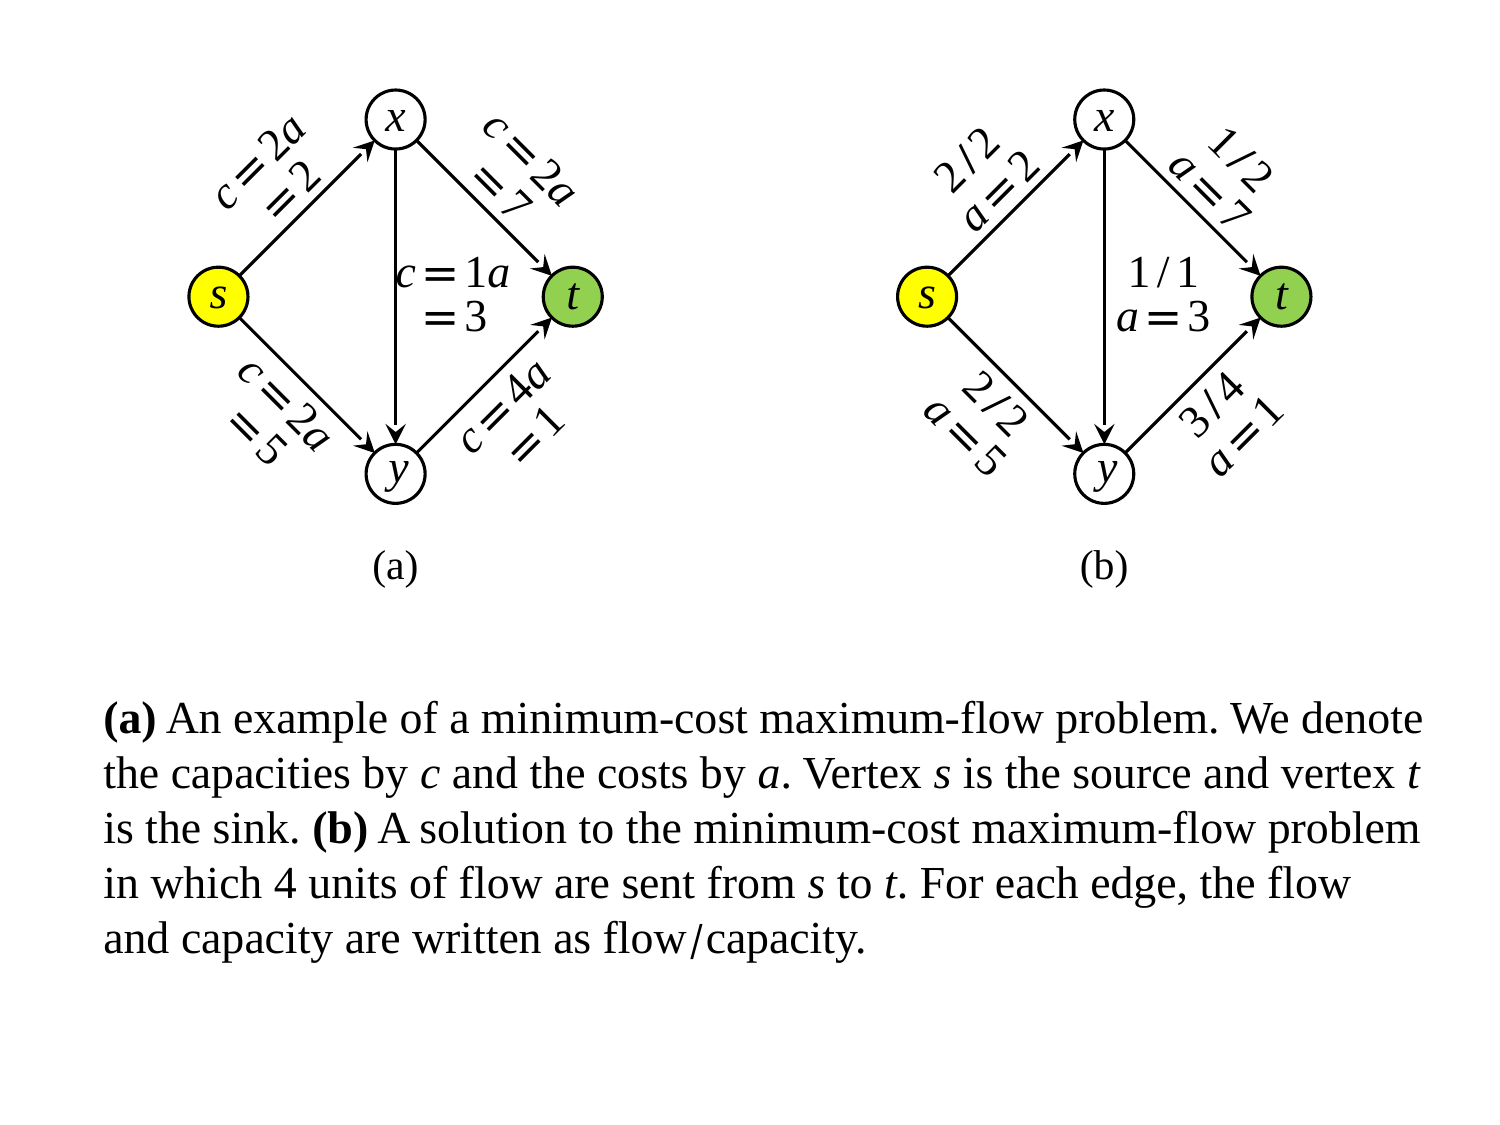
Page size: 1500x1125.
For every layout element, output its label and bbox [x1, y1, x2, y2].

text_box [895, 87, 1314, 506]
list [100, 680, 1430, 977]
text_box [186, 87, 605, 506]
text_box [1074, 532, 1134, 592]
text_box [366, 532, 426, 592]
